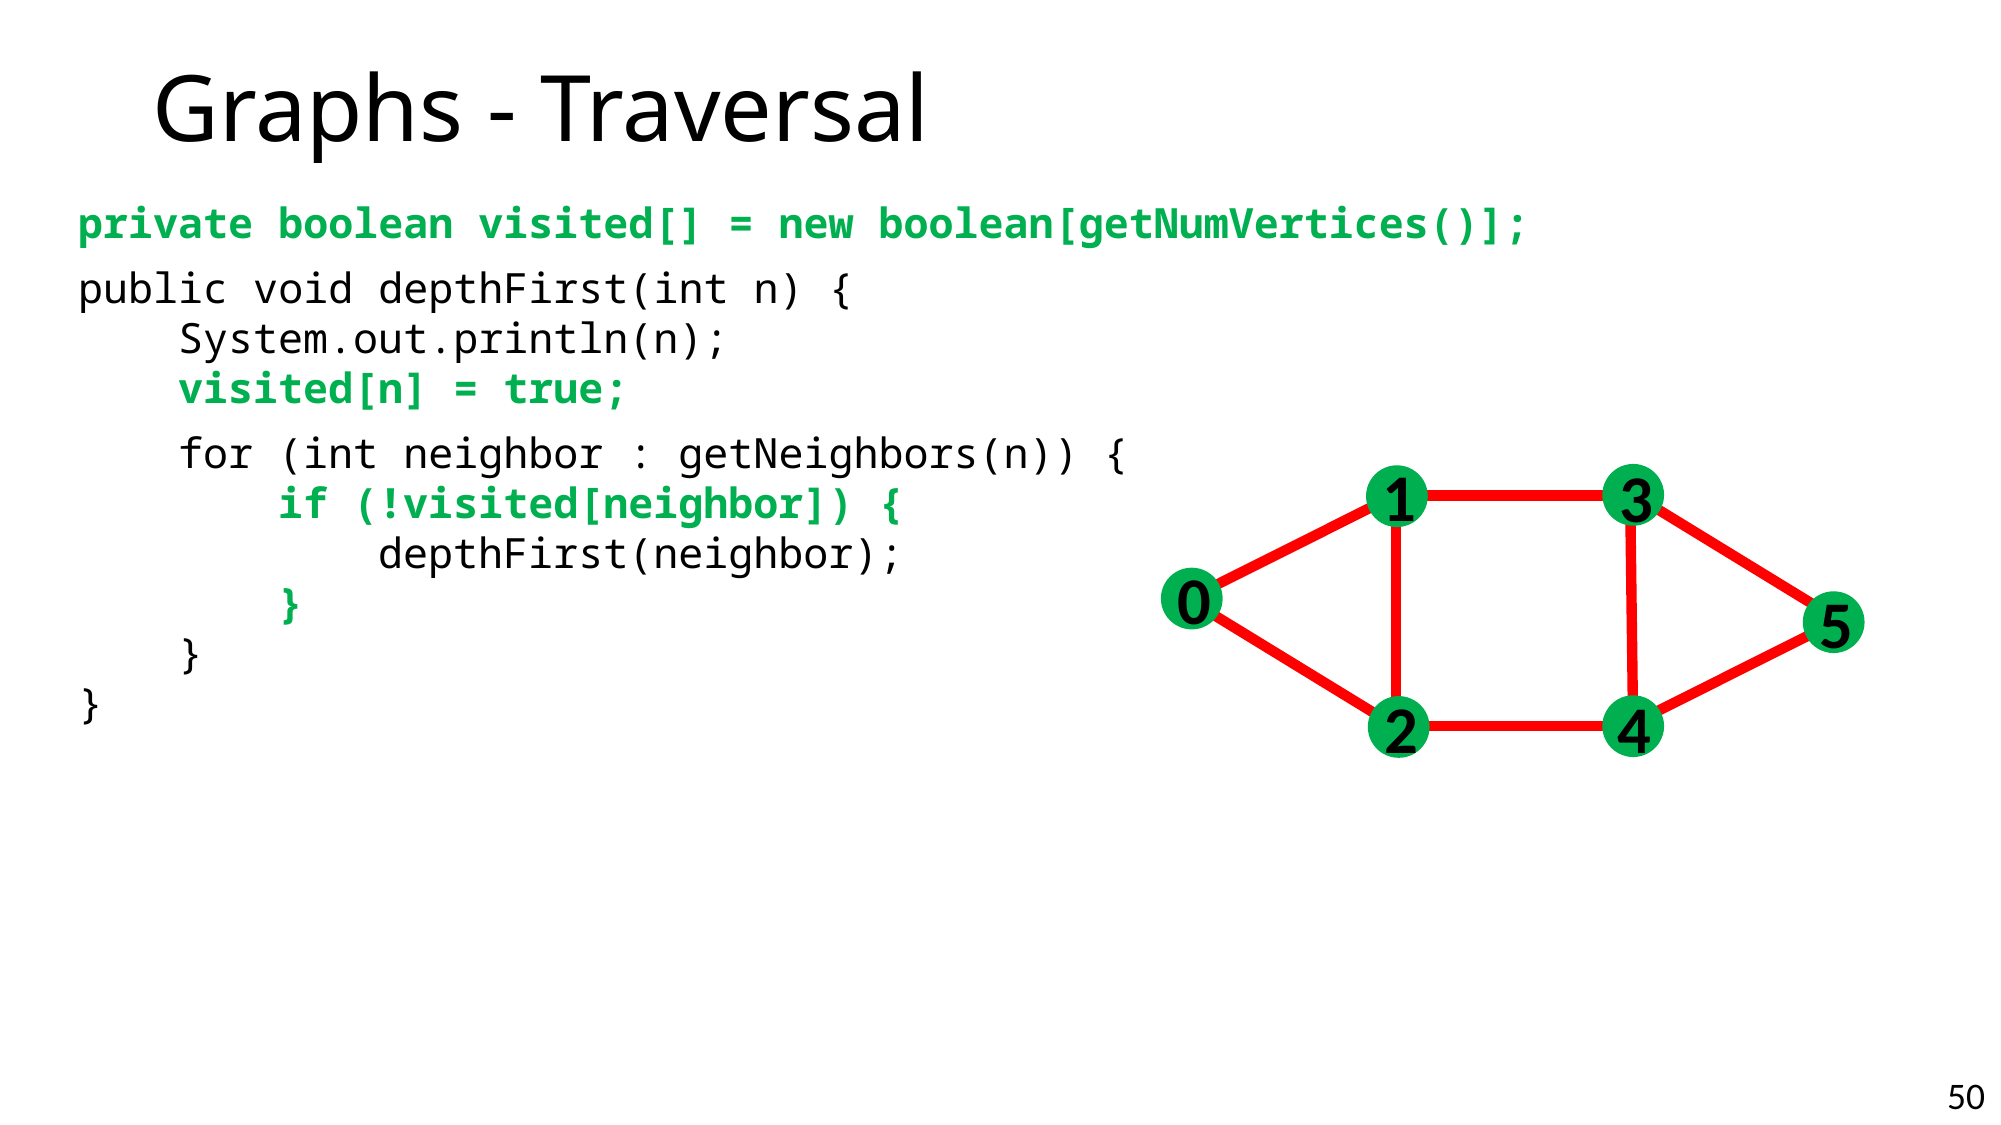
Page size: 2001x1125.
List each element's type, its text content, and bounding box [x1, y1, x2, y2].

title Graphs - Traversal [137, 3, 1863, 221]
text_box 50 [1524, 1072, 1985, 1118]
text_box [1161, 447, 1864, 769]
text_box private boolean visited[] = new boolean[getNumVertices()]; public void depthFirst(int n) { System.out.println(n); visited[n] = true; for (int neighbor : getNeighbors(n)) { if (!visited[neighbor]) { depthFirst(neighbor); } } } [63, 189, 1664, 734]
